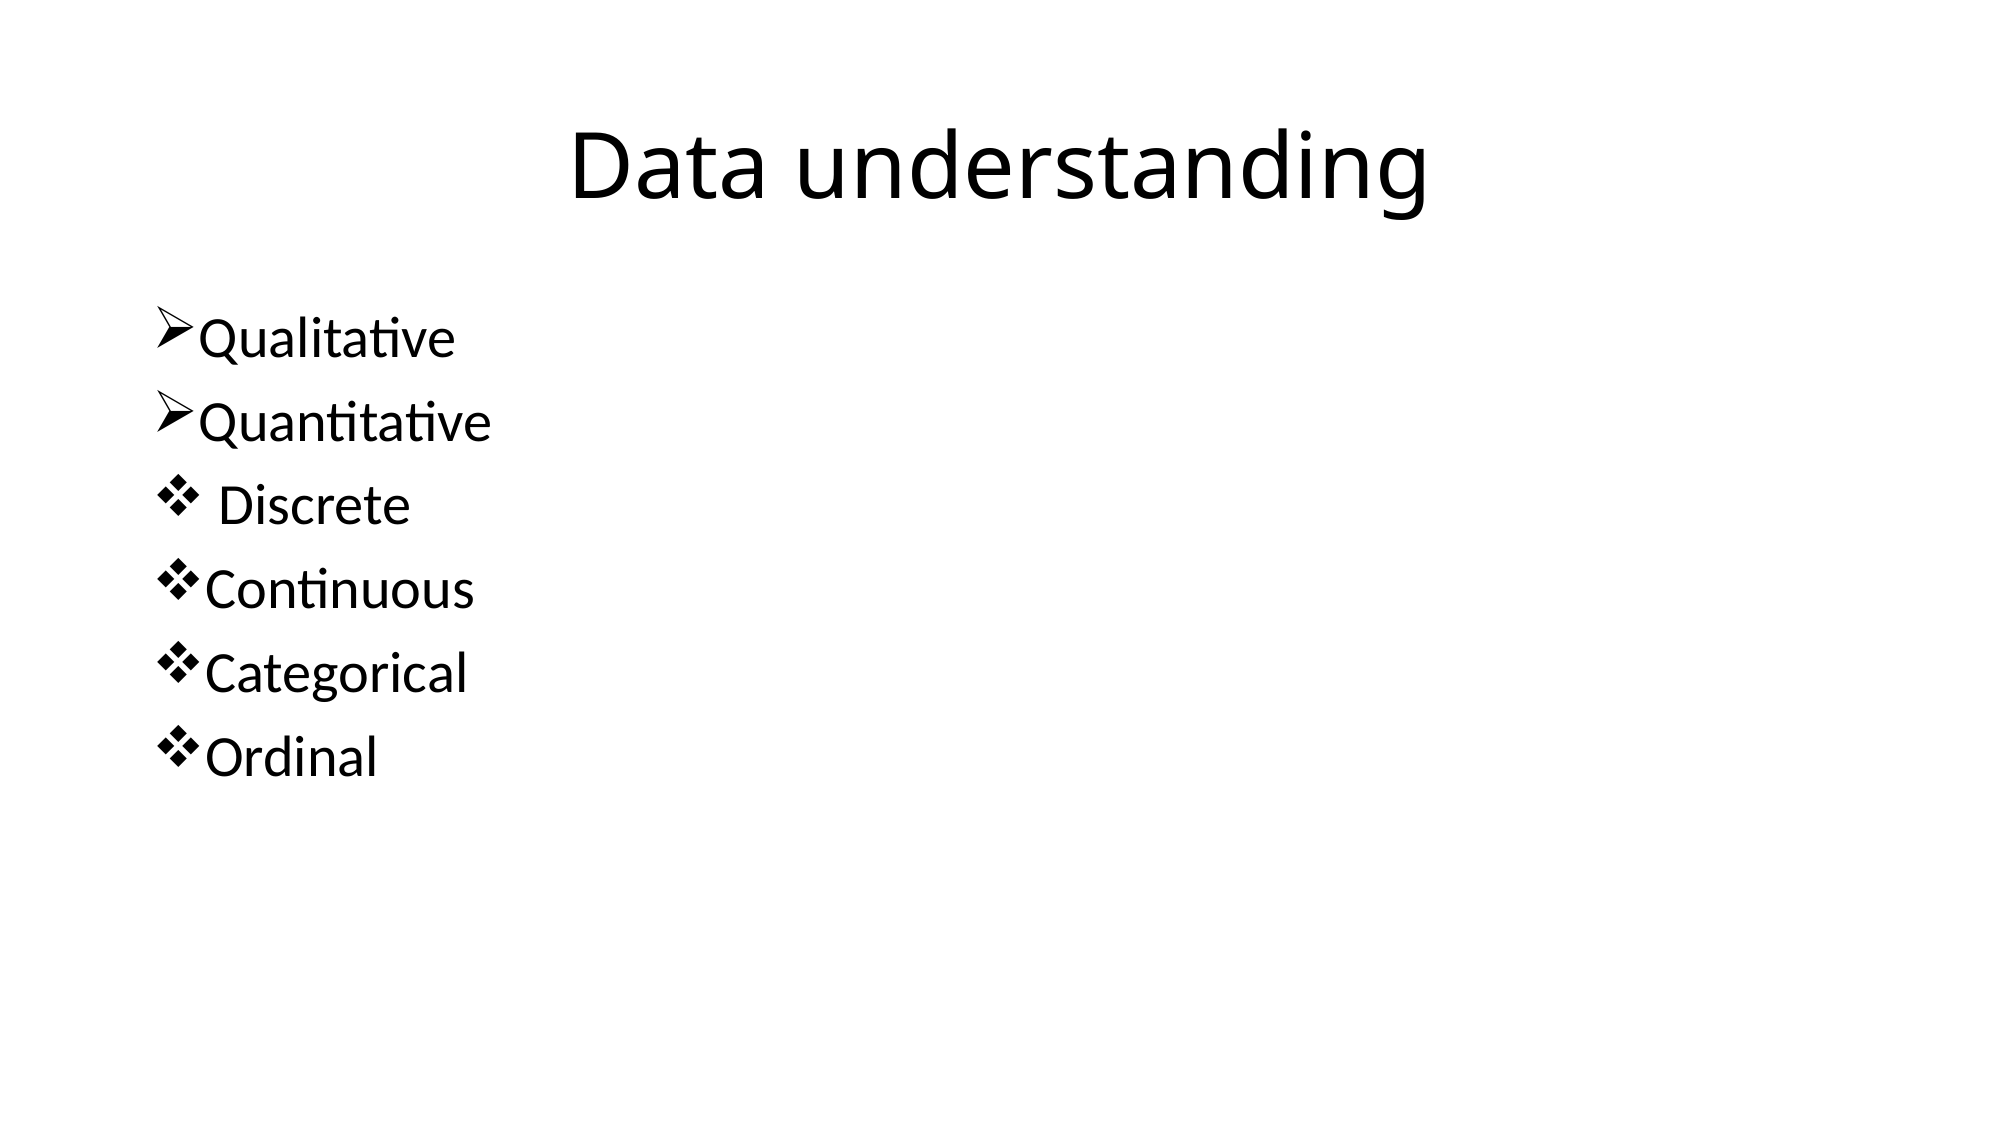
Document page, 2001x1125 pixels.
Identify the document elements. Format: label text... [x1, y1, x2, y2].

list Qualitative Quantitative Discrete Continuous Categorical Ordinal [137, 299, 1863, 1014]
title Data understanding [137, 59, 1863, 278]
